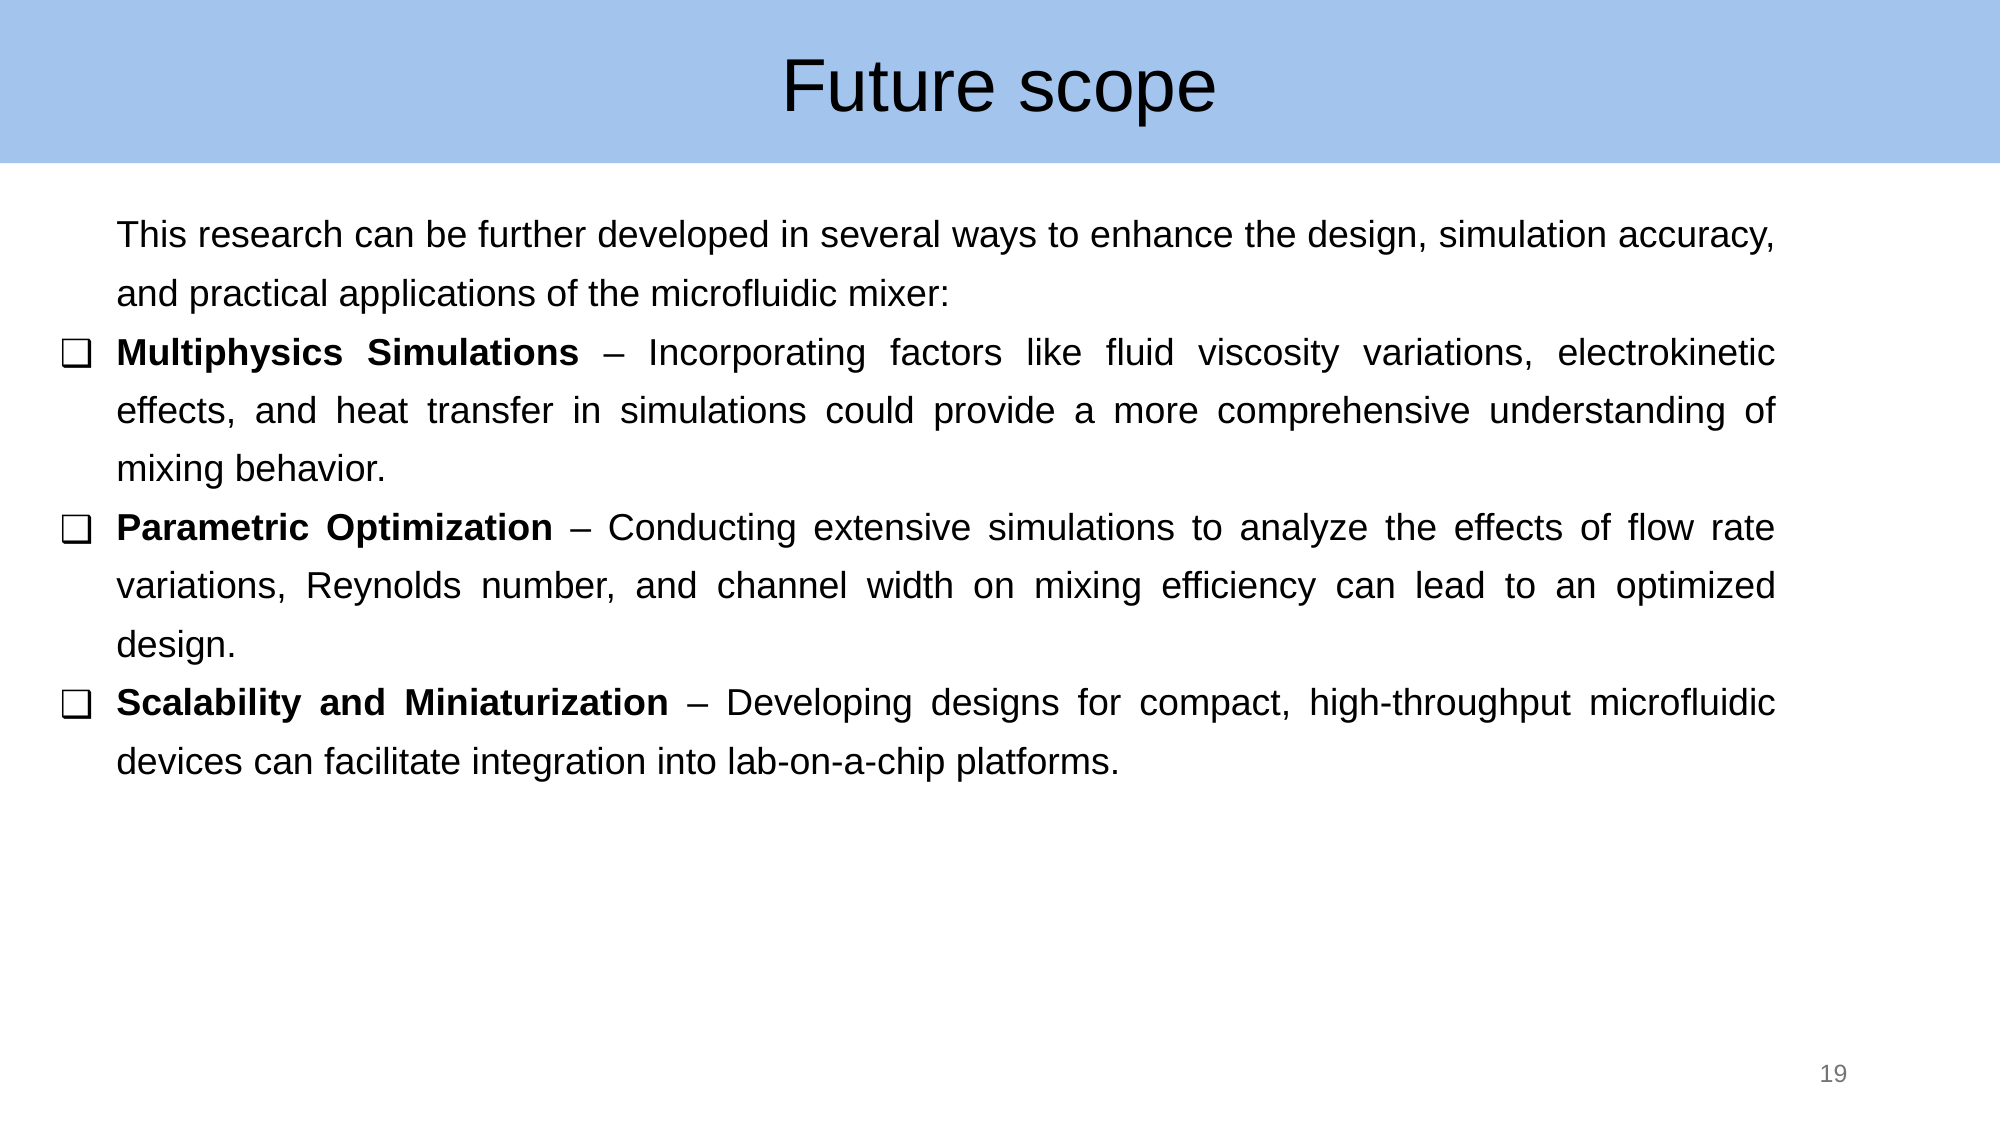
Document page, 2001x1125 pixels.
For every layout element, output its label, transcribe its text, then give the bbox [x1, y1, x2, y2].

text_box This research can be further developed in several ways to enhance the design, simulation accuracy, and practical applications of the microfluidic mixer: Multiphysics Simulations – Incorporating factors like fluid viscosity variations, electrokinetic effects, and heat transfer in simulations could provide a more comprehensive understanding of mixing behavior. Parametric Optimization – Conducting extensive simulations to analyze the effects of flow rate variations, Reynolds number, and channel width on mixing efficiency can lead to an optimized design. Scalability and Miniaturization – Developing designs for compact, high-throughput microfluidic devices can facilitate integration into lab-on-a-chip platforms. [26, 189, 1792, 903]
slide_number ‹#› [1412, 1042, 1863, 1103]
text_box Future scope [0, 0, 2000, 164]
